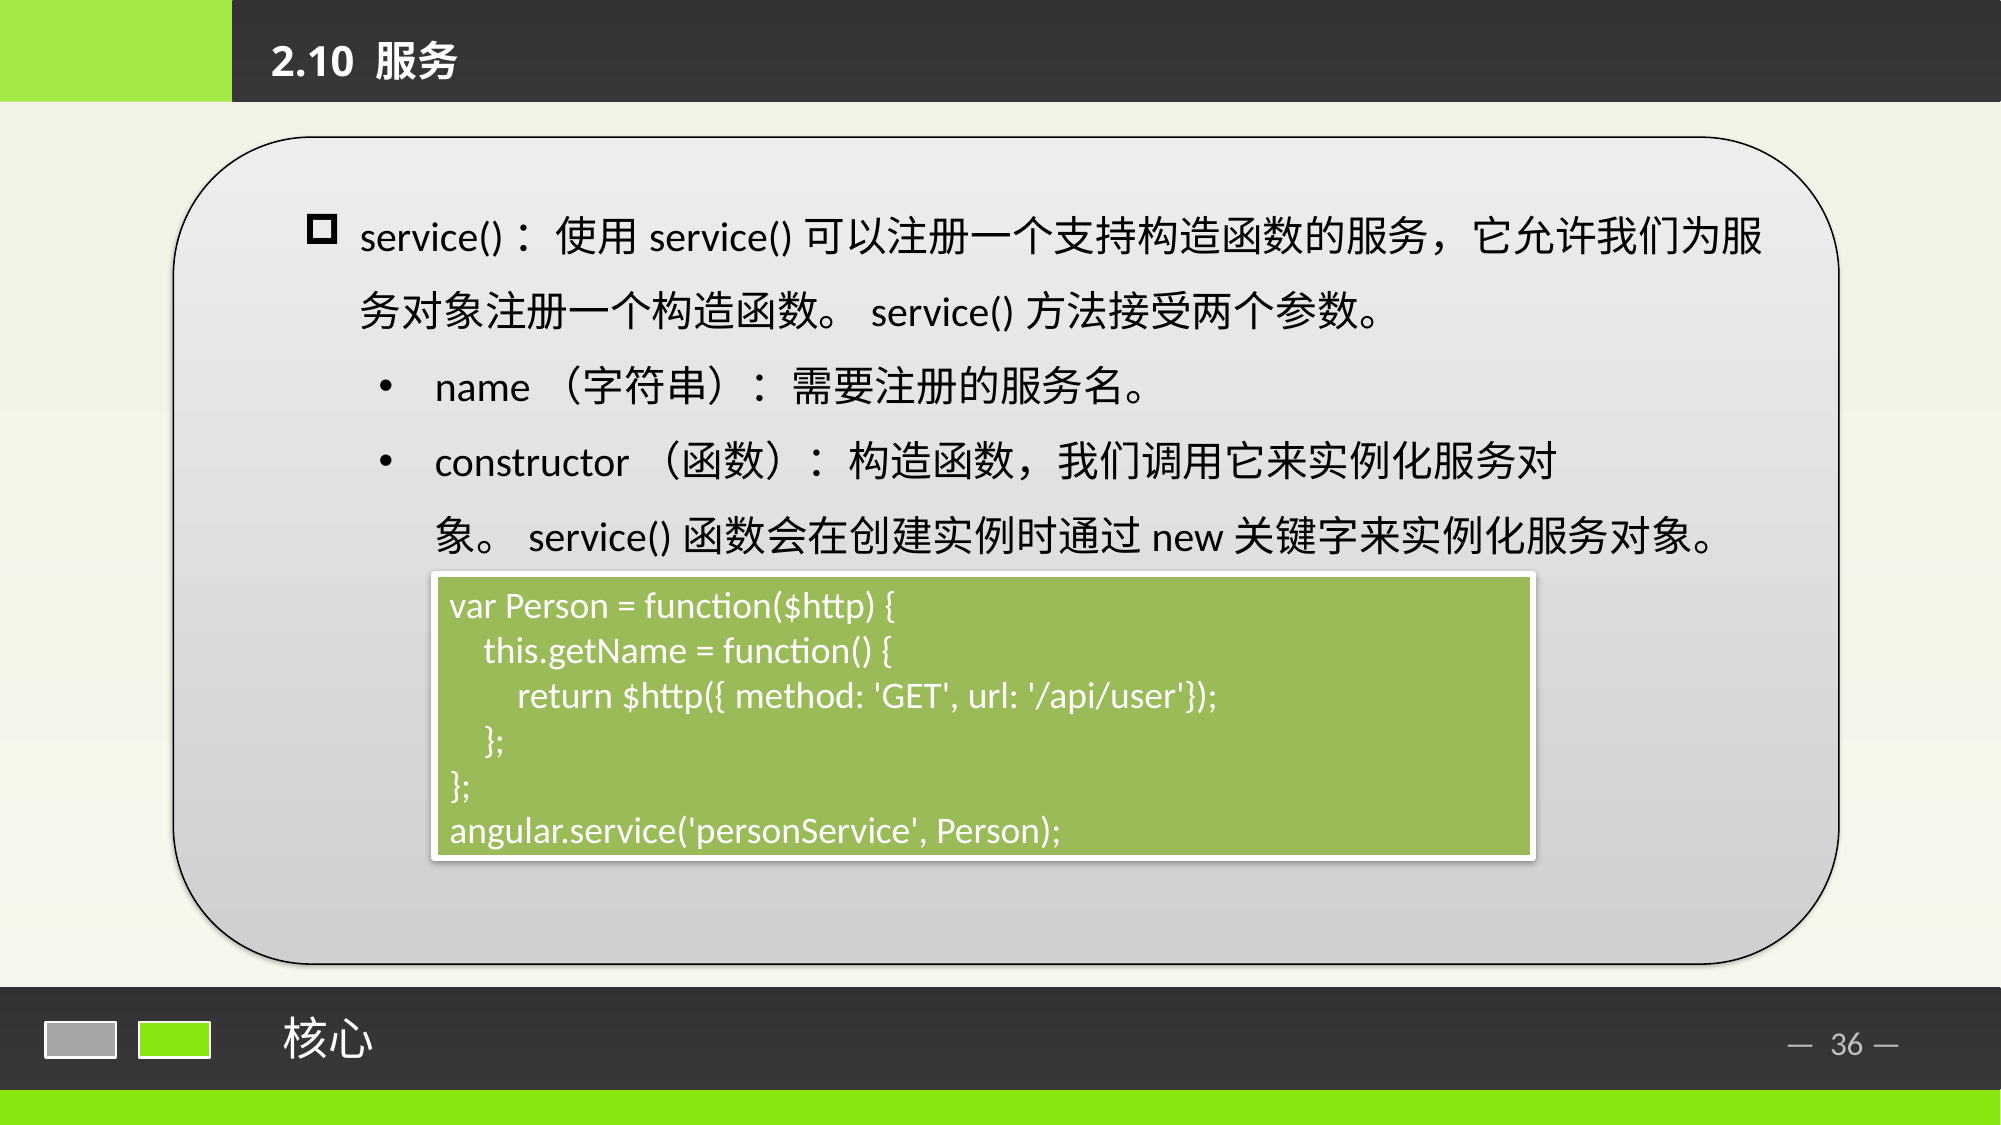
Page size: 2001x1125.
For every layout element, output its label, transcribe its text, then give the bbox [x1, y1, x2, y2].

text_box var Person = function($http) { this.getName = function() { return $http({ method: 'GET', url: '/api/user'}); }; }; angular.service('personService', Person); [431, 571, 1536, 861]
text_box service()：使用service()可以注册一个支持构造函数的服务，它允许我们为服务对象注册一个构造函数。service()方法接受两个参数。 name（字符串）：需要注册的服务名。 constructor（函数）：构造函数，我们调用它来实例化服务对象。service()函数会在创建实例时通过new关键字来实例化服务对象。 [172, 136, 1840, 965]
text_box 2.10 服务 [256, 27, 871, 93]
